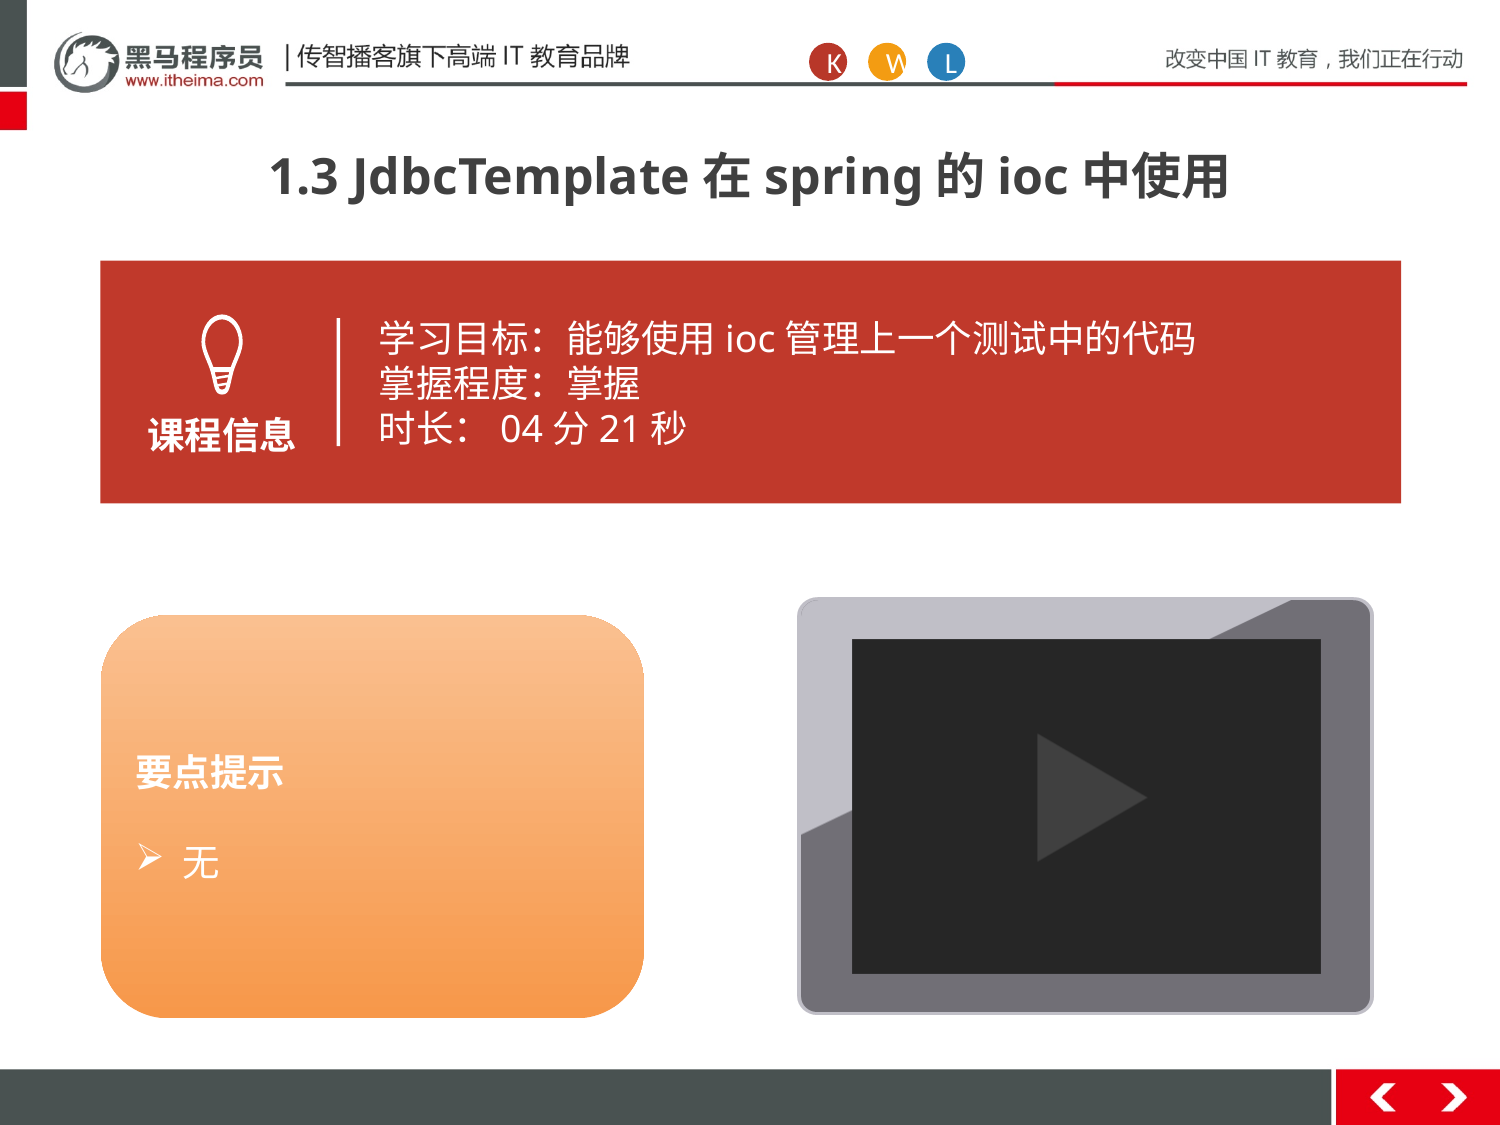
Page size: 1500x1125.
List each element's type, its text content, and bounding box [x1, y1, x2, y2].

text_box 要点提示 无 [100, 615, 644, 1019]
text_box [335, 316, 342, 448]
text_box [130, 314, 314, 466]
text_box W [866, 40, 909, 83]
text_box 学习目标：能够使用ioc管理上一个测试中的代码 掌握程度：掌握 时长：04分21秒 [364, 307, 1317, 458]
picture [0, 0, 1500, 137]
text_box [98, 258, 1403, 505]
text_box L [925, 40, 968, 83]
picture [0, 209, 1500, 1125]
text_box K [806, 40, 850, 83]
text_box 1.3 JdbcTemplate在spring的ioc中使用 [0, 137, 1500, 209]
